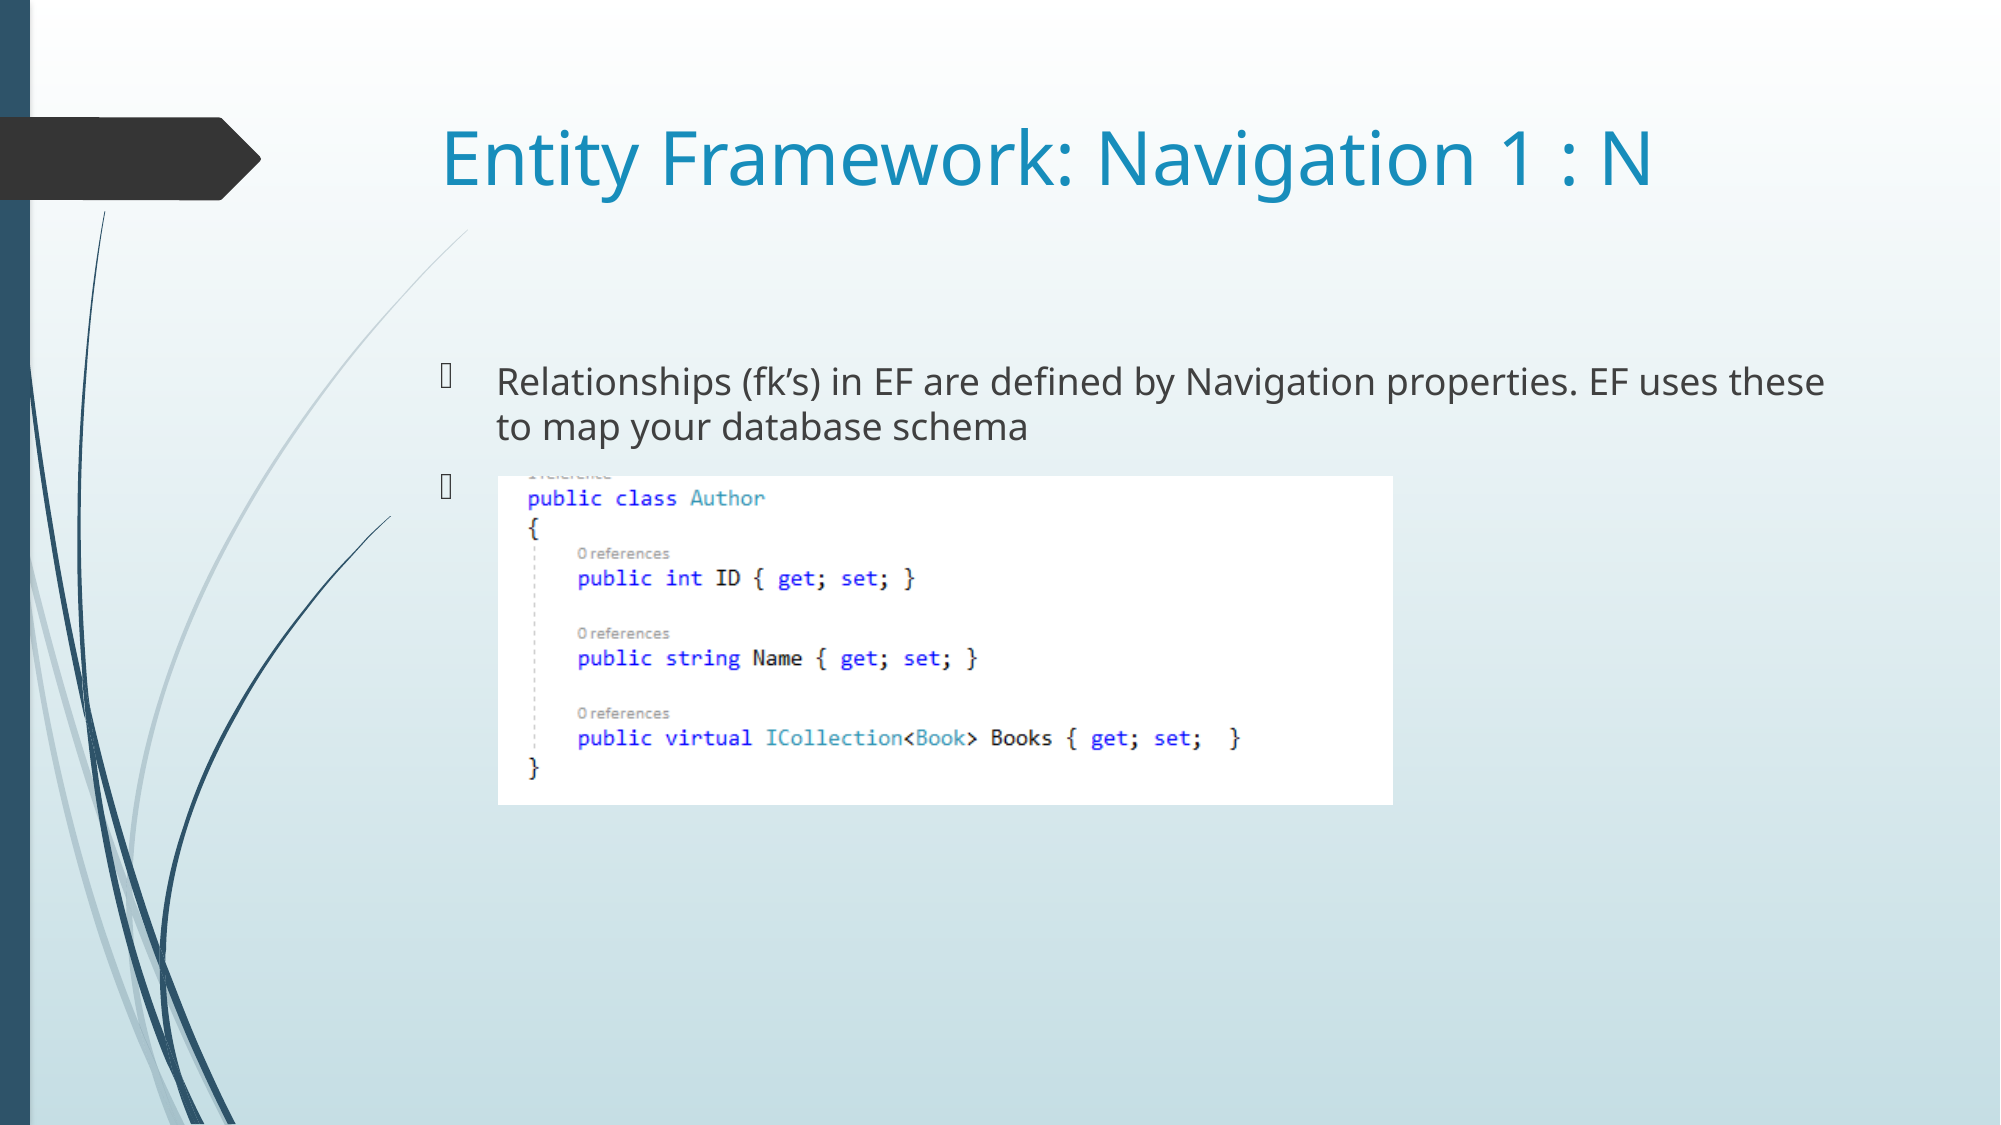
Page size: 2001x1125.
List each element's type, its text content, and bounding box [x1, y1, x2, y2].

list Relationships (fk’s) in EF are defined by Navigation properties. EF uses these to map your database schema [424, 350, 1888, 970]
title Entity Framework: Navigation 1 : N [425, 102, 1888, 313]
picture [498, 475, 1393, 805]
